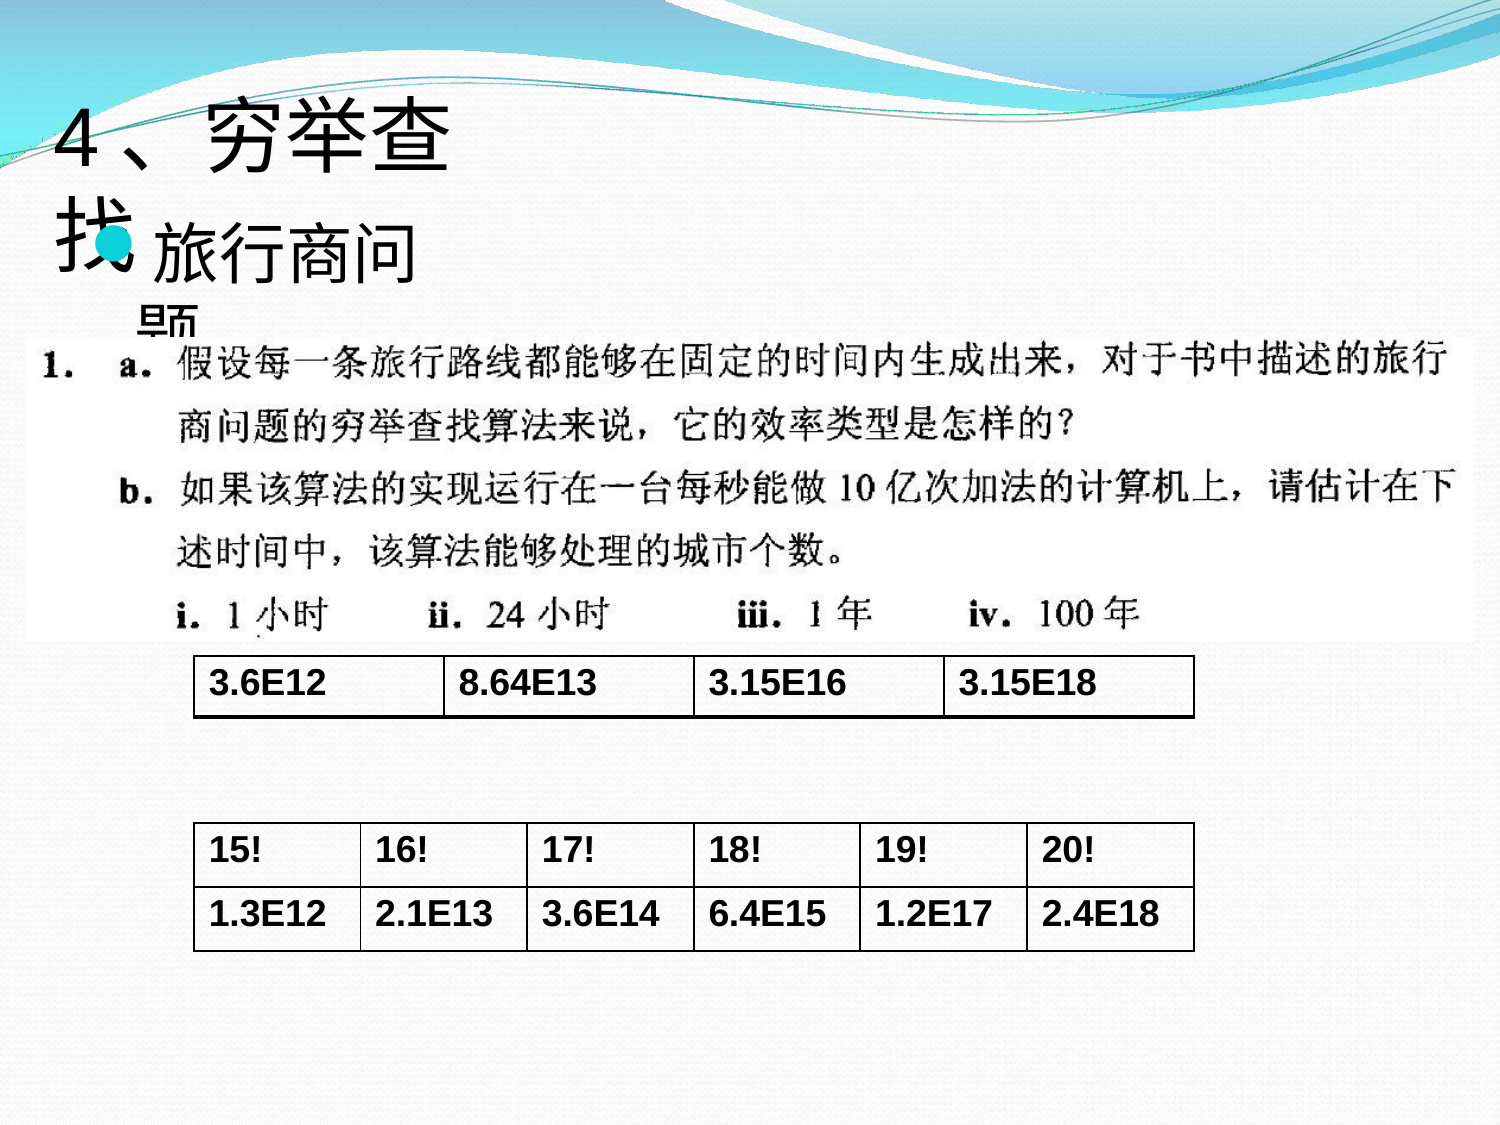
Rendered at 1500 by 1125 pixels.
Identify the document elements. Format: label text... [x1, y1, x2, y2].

table_header 3.15E16 [695, 657, 943, 715]
picture [0, 0, 1500, 1125]
text_box 旅行商问题 [87, 209, 471, 337]
title 4、穷举查找 [51, 81, 519, 284]
table_header 17! [528, 824, 693, 886]
table_header 3.15E18 [945, 657, 1193, 715]
table_header 18! [695, 824, 859, 886]
table_cell 1.2E17 [861, 888, 1026, 950]
table_header 19! [861, 824, 1026, 886]
table_header 20! [1028, 824, 1193, 886]
table_cell 2.1E13 [361, 888, 526, 950]
table_cell 2.4E18 [1028, 888, 1193, 950]
table_cell 6.4E15 [695, 888, 859, 950]
table_header 15! [195, 824, 360, 886]
table_cell 3.6E14 [528, 888, 693, 950]
table_cell 1.3E12 [195, 888, 360, 950]
table_header 3.6E12 [195, 657, 443, 715]
text_box [27, 337, 1473, 642]
table_header 8.64E13 [445, 657, 693, 715]
table_header 16! [361, 824, 526, 886]
